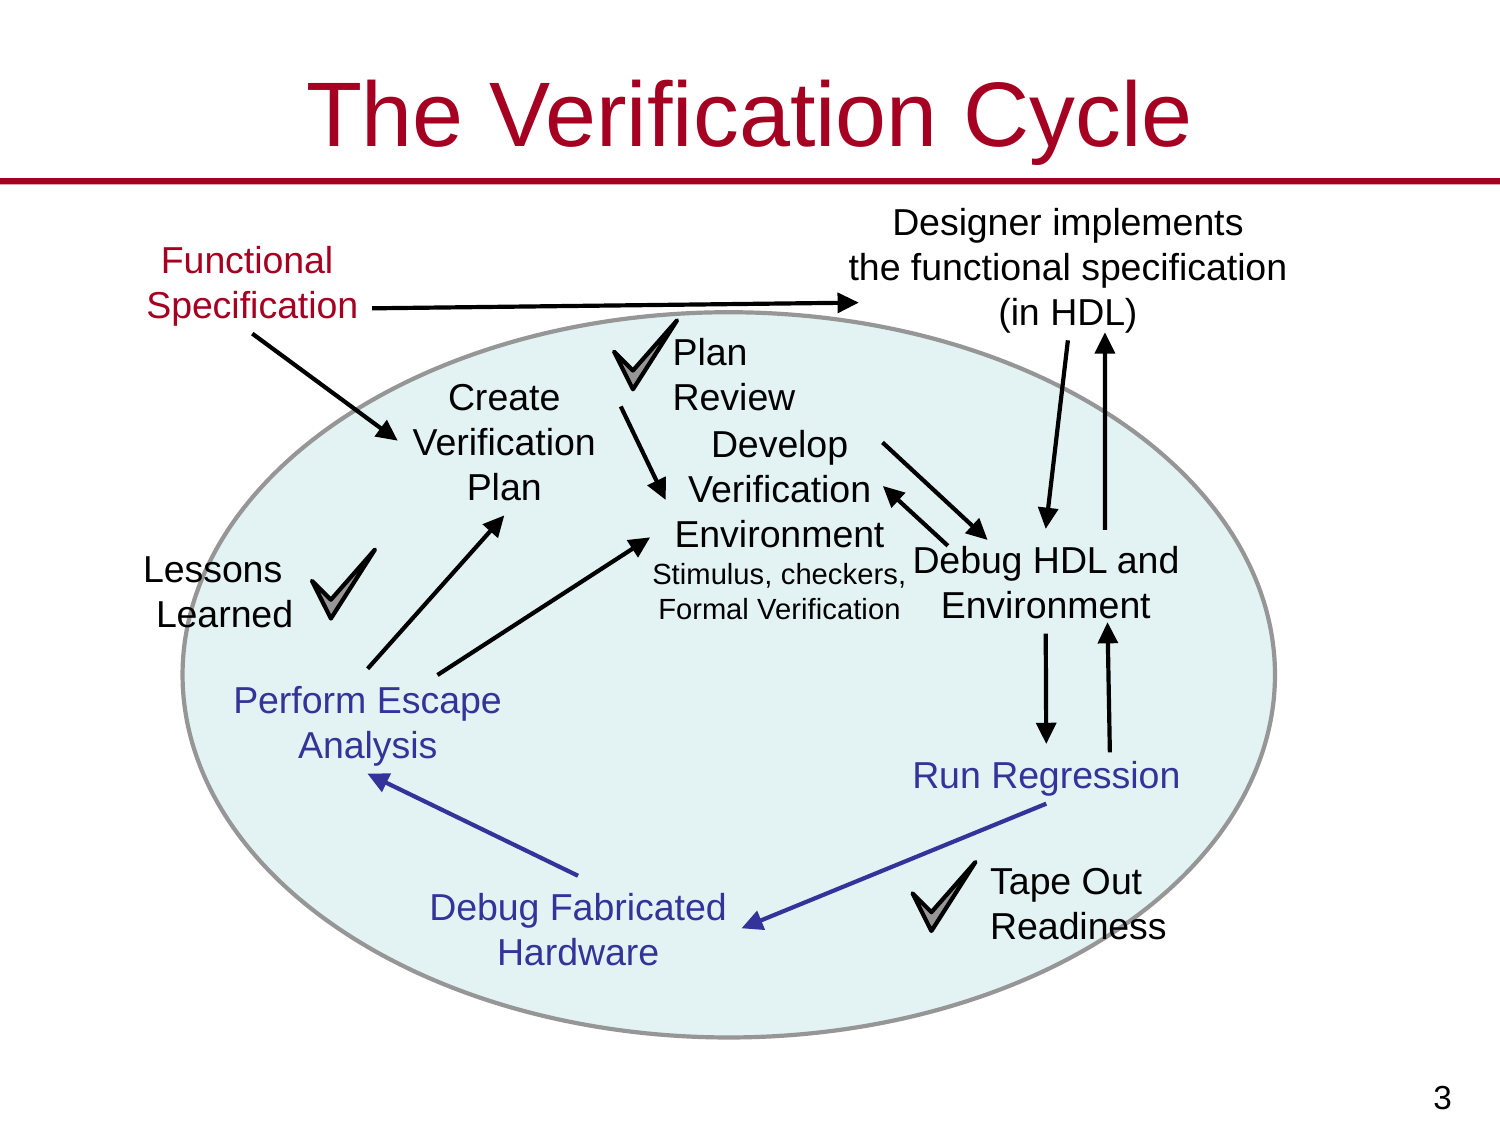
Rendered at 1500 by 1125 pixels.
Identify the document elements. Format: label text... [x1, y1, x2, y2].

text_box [127, 537, 376, 643]
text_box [367, 515, 651, 676]
text_box [436, 936, 1057, 1038]
text_box [517, 625, 891, 875]
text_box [882, 332, 1196, 634]
text_box Debug Fabricated Hardware [414, 875, 742, 981]
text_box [912, 849, 1183, 956]
text_box Develop Verification Environment Stimulus, checkers, Formal Verification [649, 420, 877, 625]
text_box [613, 319, 811, 427]
text_box [224, 448, 397, 535]
text_box Perform Escape Analysis [218, 668, 517, 774]
title The Verification Cycle [0, 44, 1500, 175]
text_box [182, 652, 414, 972]
text_box Designer implements the functional specification (in HDL) [833, 190, 1303, 341]
text_box [444, 320, 611, 365]
text_box Create Verification Plan [397, 365, 611, 514]
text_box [371, 302, 859, 309]
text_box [741, 803, 1047, 929]
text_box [896, 622, 1196, 805]
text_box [367, 773, 579, 876]
text_box [1051, 490, 1276, 873]
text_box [620, 435, 666, 500]
text_box [611, 433, 649, 515]
text_box [811, 317, 877, 420]
text_box Functional Specification [131, 228, 374, 334]
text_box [252, 333, 397, 441]
